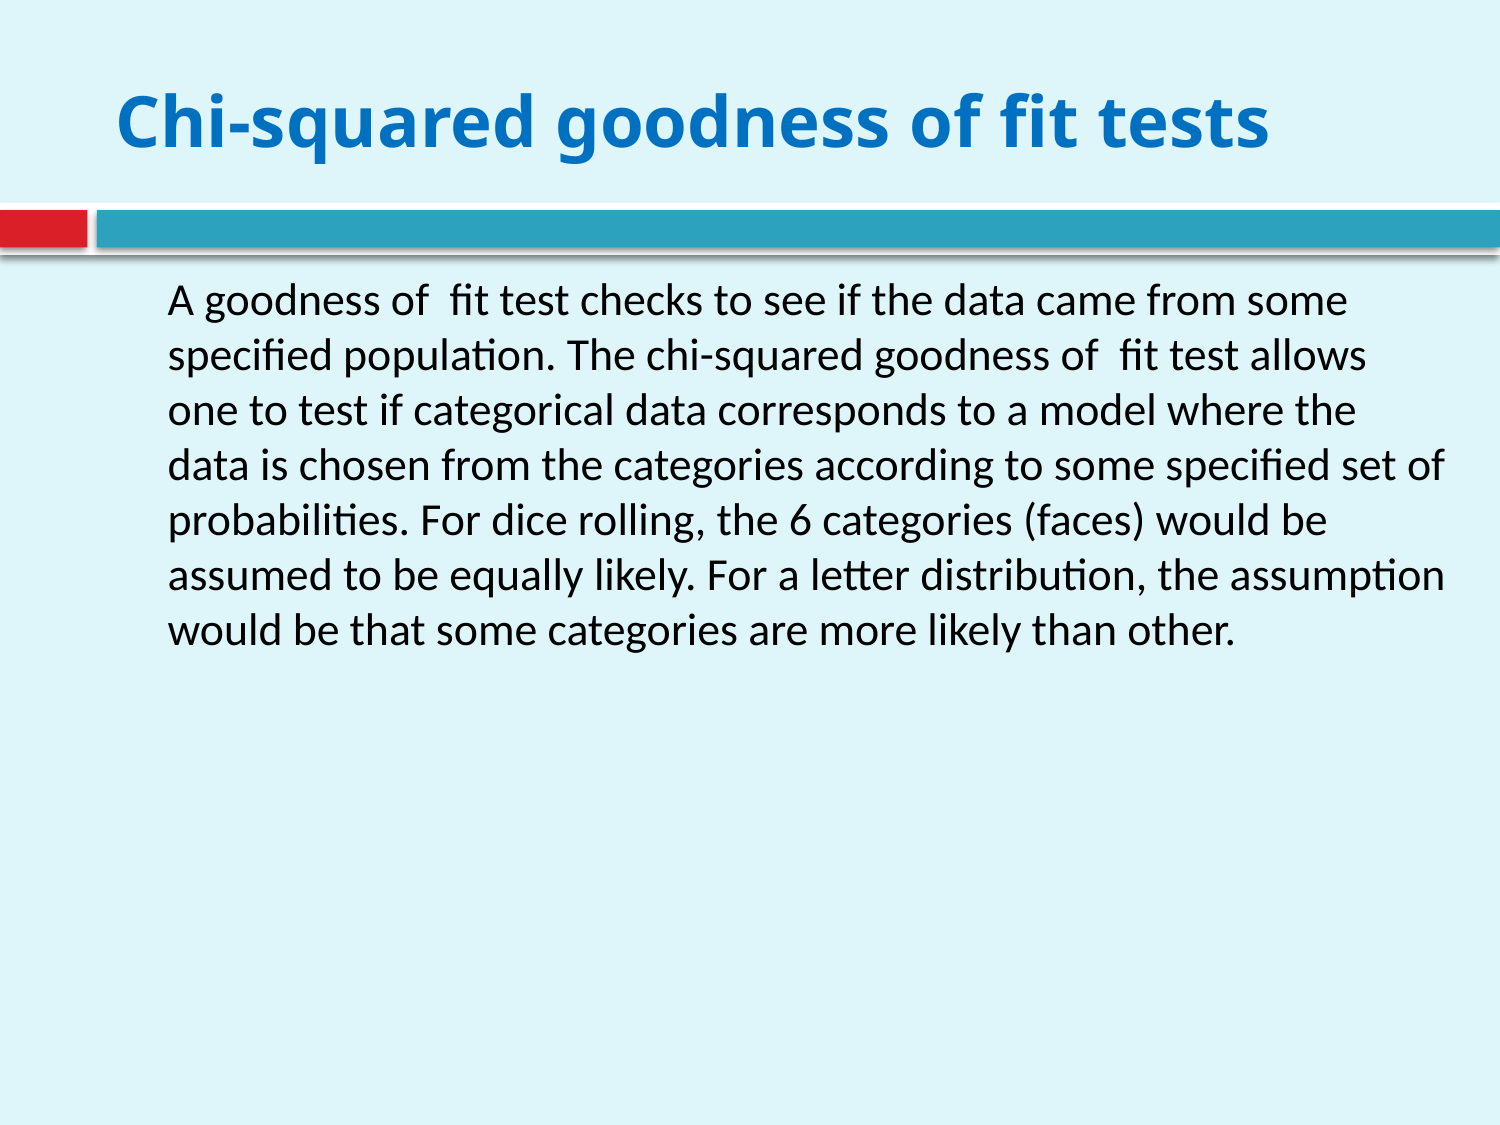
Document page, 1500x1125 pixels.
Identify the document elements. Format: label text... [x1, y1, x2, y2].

title Chi-squared goodness of fit tests [100, 37, 1438, 200]
list A goodness of fit test checks to see if the data came from some specified population. The chi-squared goodness of fit test allows one to test if categorical data corresponds to a model where the data is chosen from the categories according to some specified set of probabilities. For dice rolling, the 6 categories (faces) would be assumed to be equally likely. For a letter distribution, the assumption would be that some categories are more likely than other. [100, 262, 1463, 1075]
